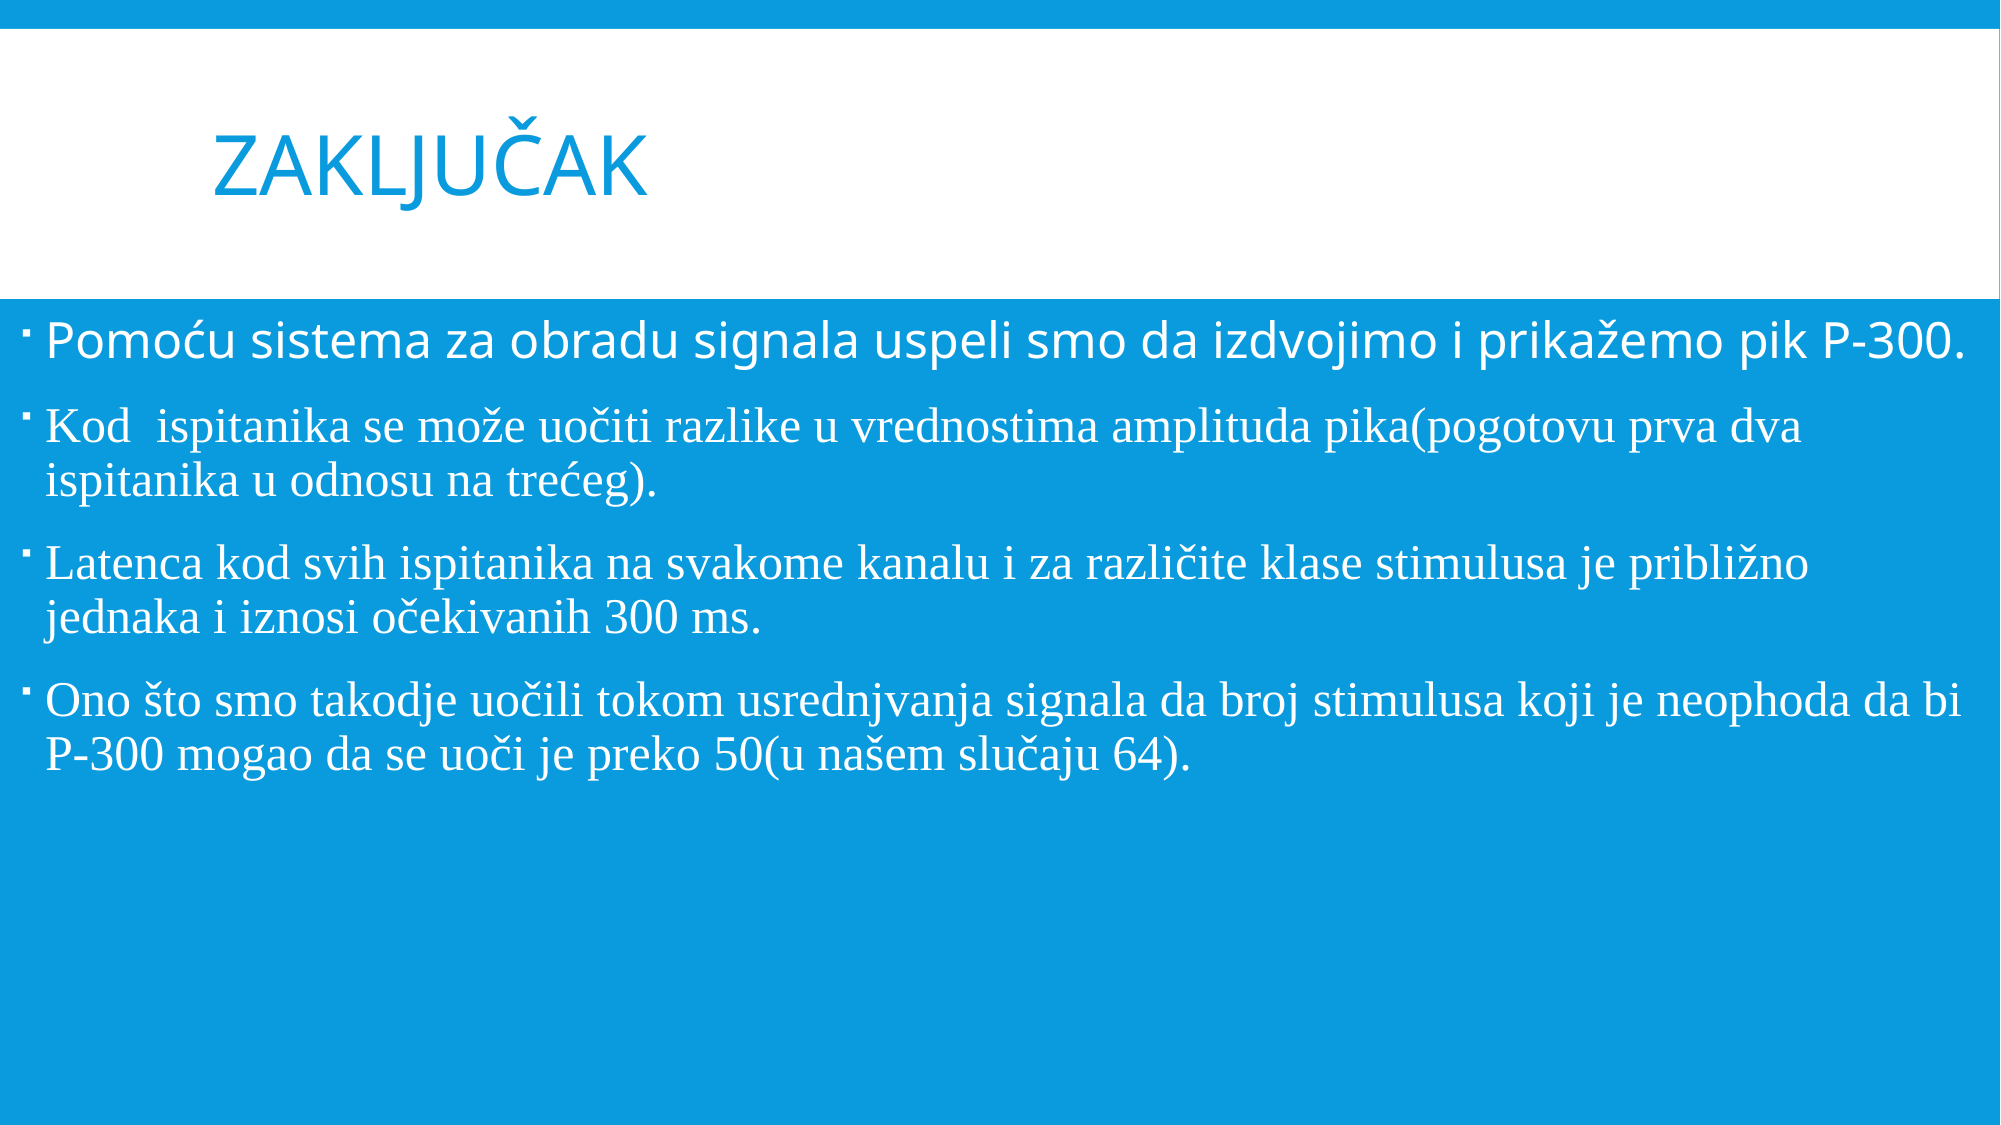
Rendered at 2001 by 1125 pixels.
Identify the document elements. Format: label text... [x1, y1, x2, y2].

title Zaključak [197, 46, 1803, 295]
list Pomoću sistema za obradu signala uspeli smo da izdvojimo i prikažemo pik P-300. Kod ispitanika se može uočiti razlike u vrednostima amplituda pika(pogotovu prva dva ispitanika u odnosu na trećeg). Latenca kod svih ispitanika na svakome kanalu i za različite klase stimulusa je približno jednaka i iznosi očekivanih 300 ms. Ono što smo takodje uočili tokom usrednjvanja signala da broj stimulusa koji je neophoda da bi P-300 mogao da se uoči je preko 50(u našem slučaju 64). [0, 308, 1987, 999]
